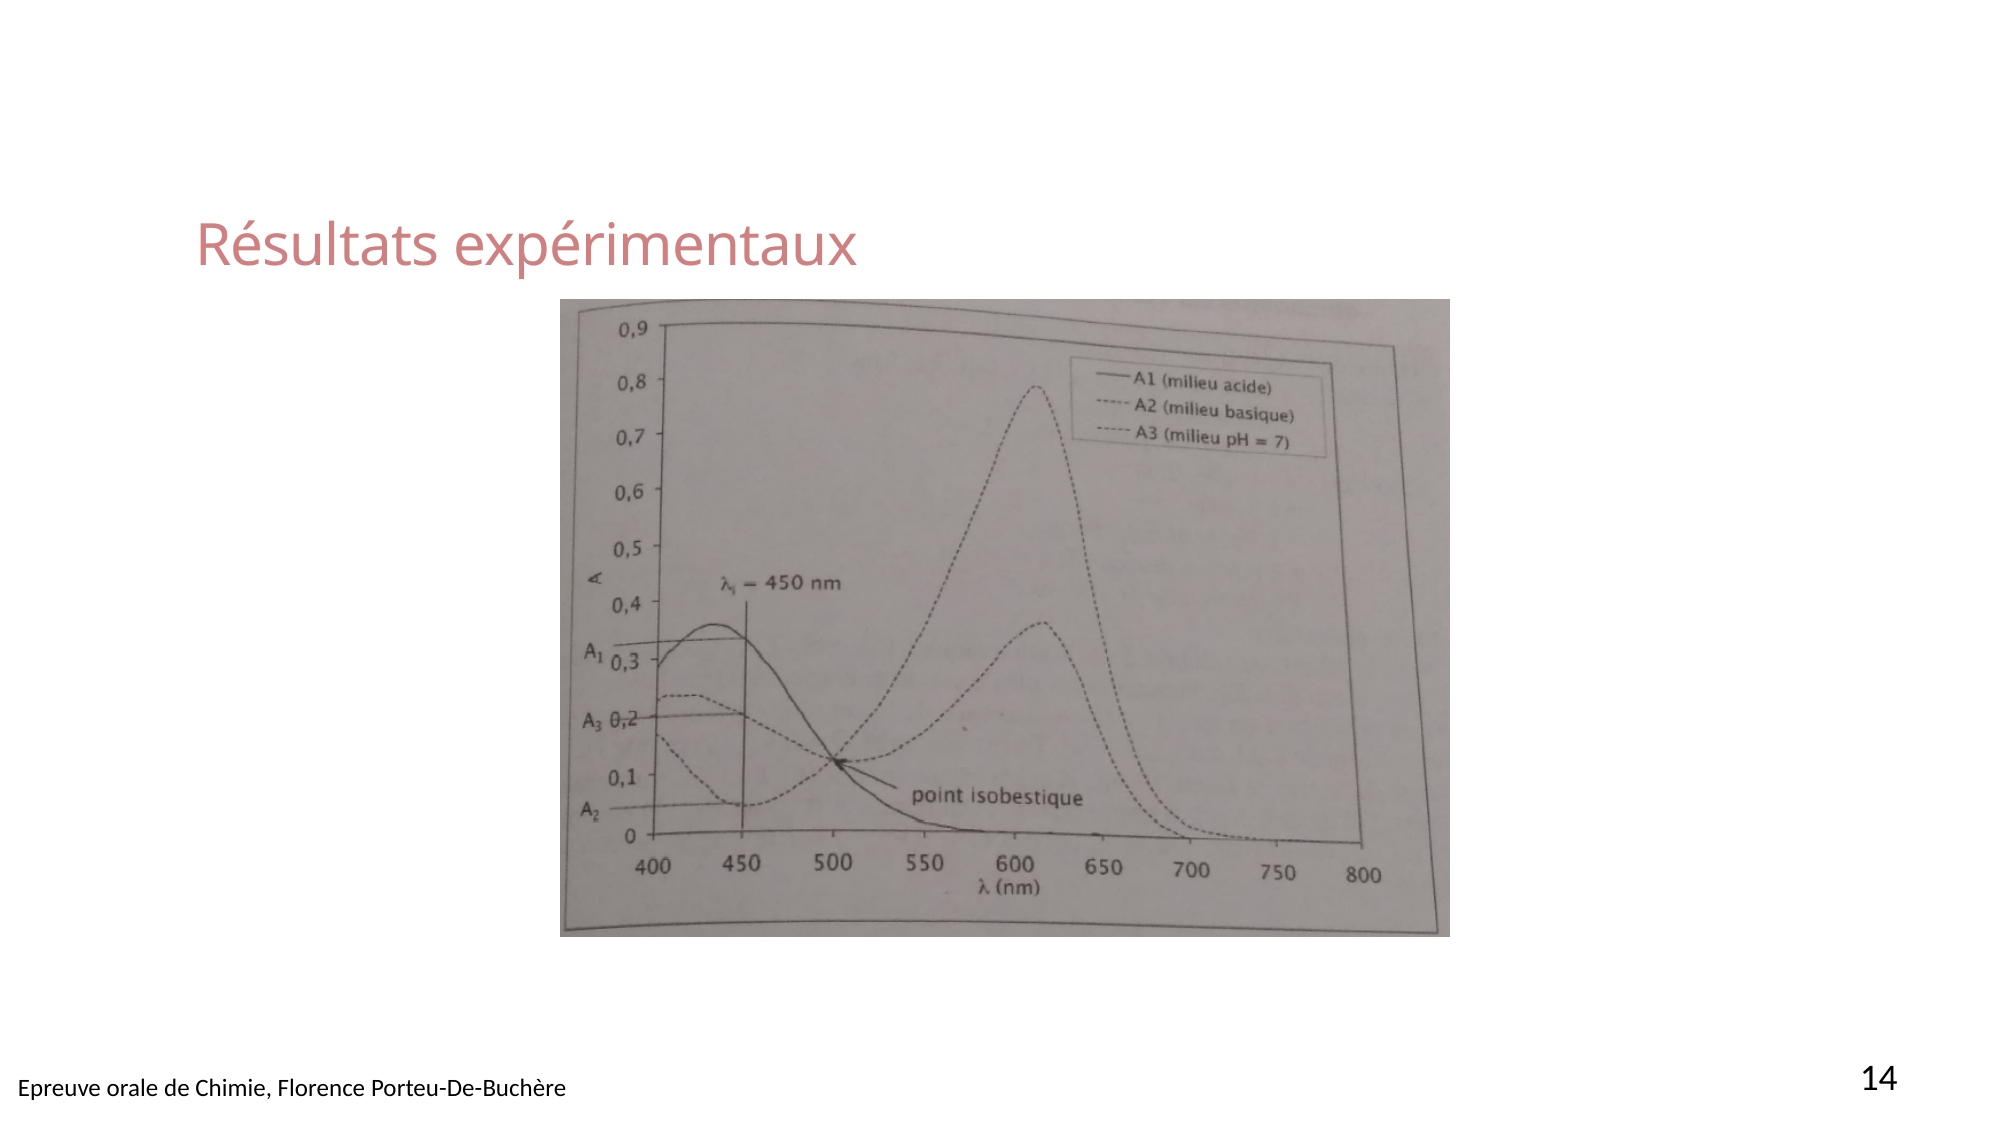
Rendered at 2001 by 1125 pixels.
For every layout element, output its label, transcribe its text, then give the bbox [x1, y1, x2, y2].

text_box Epreuve orale de Chimie, Florence Porteu-De-Buchère [3, 1064, 583, 1110]
title Résultats expérimentaux [180, 47, 1830, 285]
picture [559, 298, 1451, 938]
